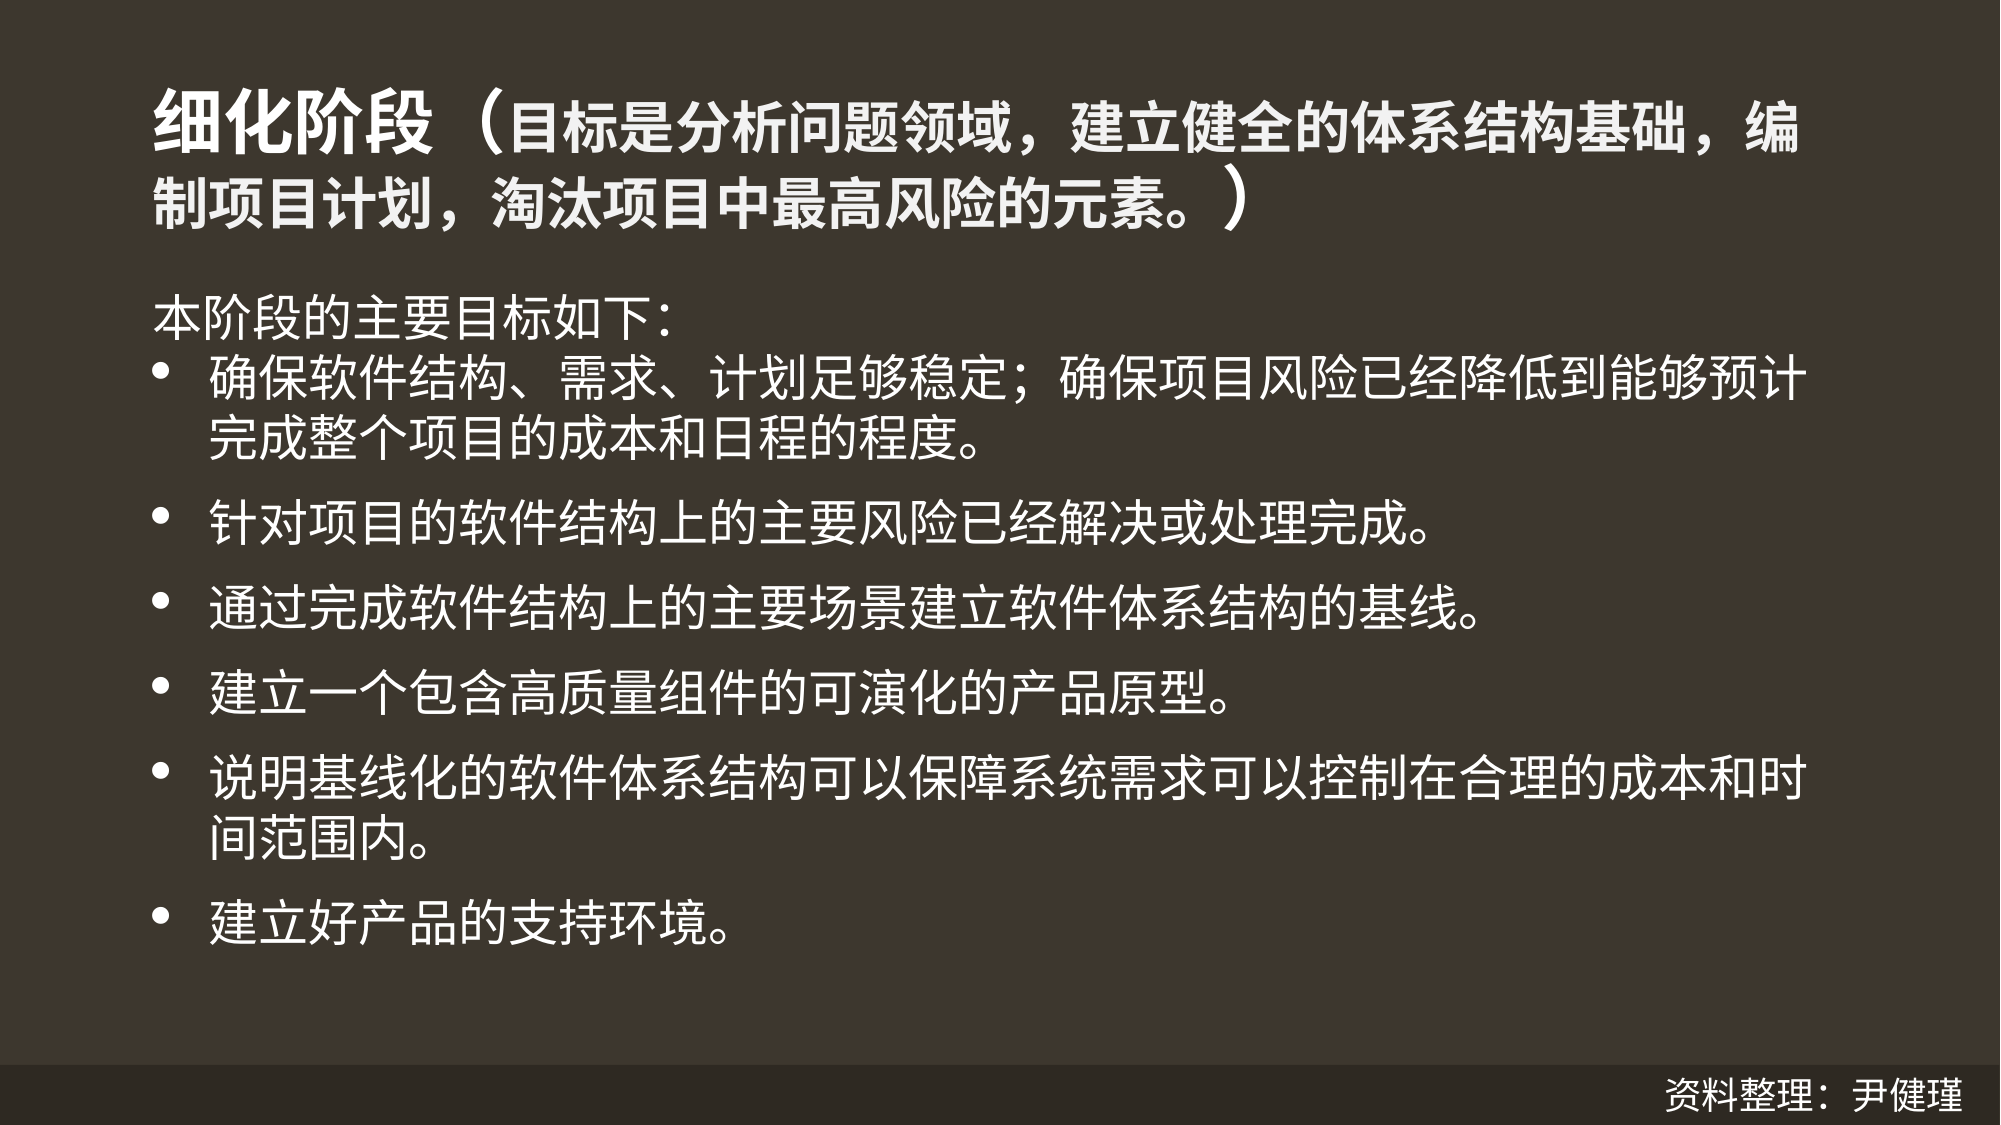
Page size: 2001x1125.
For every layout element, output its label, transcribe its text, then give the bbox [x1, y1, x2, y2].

title 细化阶段（目标是分析问题领域，建立健全的体系结构基础，编制项目计划，淘汰项目中最高风险的元素。） [137, 59, 1863, 248]
text_box 本阶段的主要目标如下： 确保软件结构、需求、计划足够稳定；确保项目风险已经降低到能够预计完成整个项目的成本和日程的程度。 针对项目的软件结构上的主要风险已经解决或处理完成。 通过完成软件结构上的主要场景建立软件体系结构的基线。 建立一个包含高质量组件的可演化的产品原型。 说明基线化的软件体系结构可以保障系统需求可以控制在合理的成本和时间范围内。 建立好产品的支持环境。 [137, 278, 1839, 959]
text_box 资料整理：尹健瑾 [1649, 1064, 2000, 1125]
